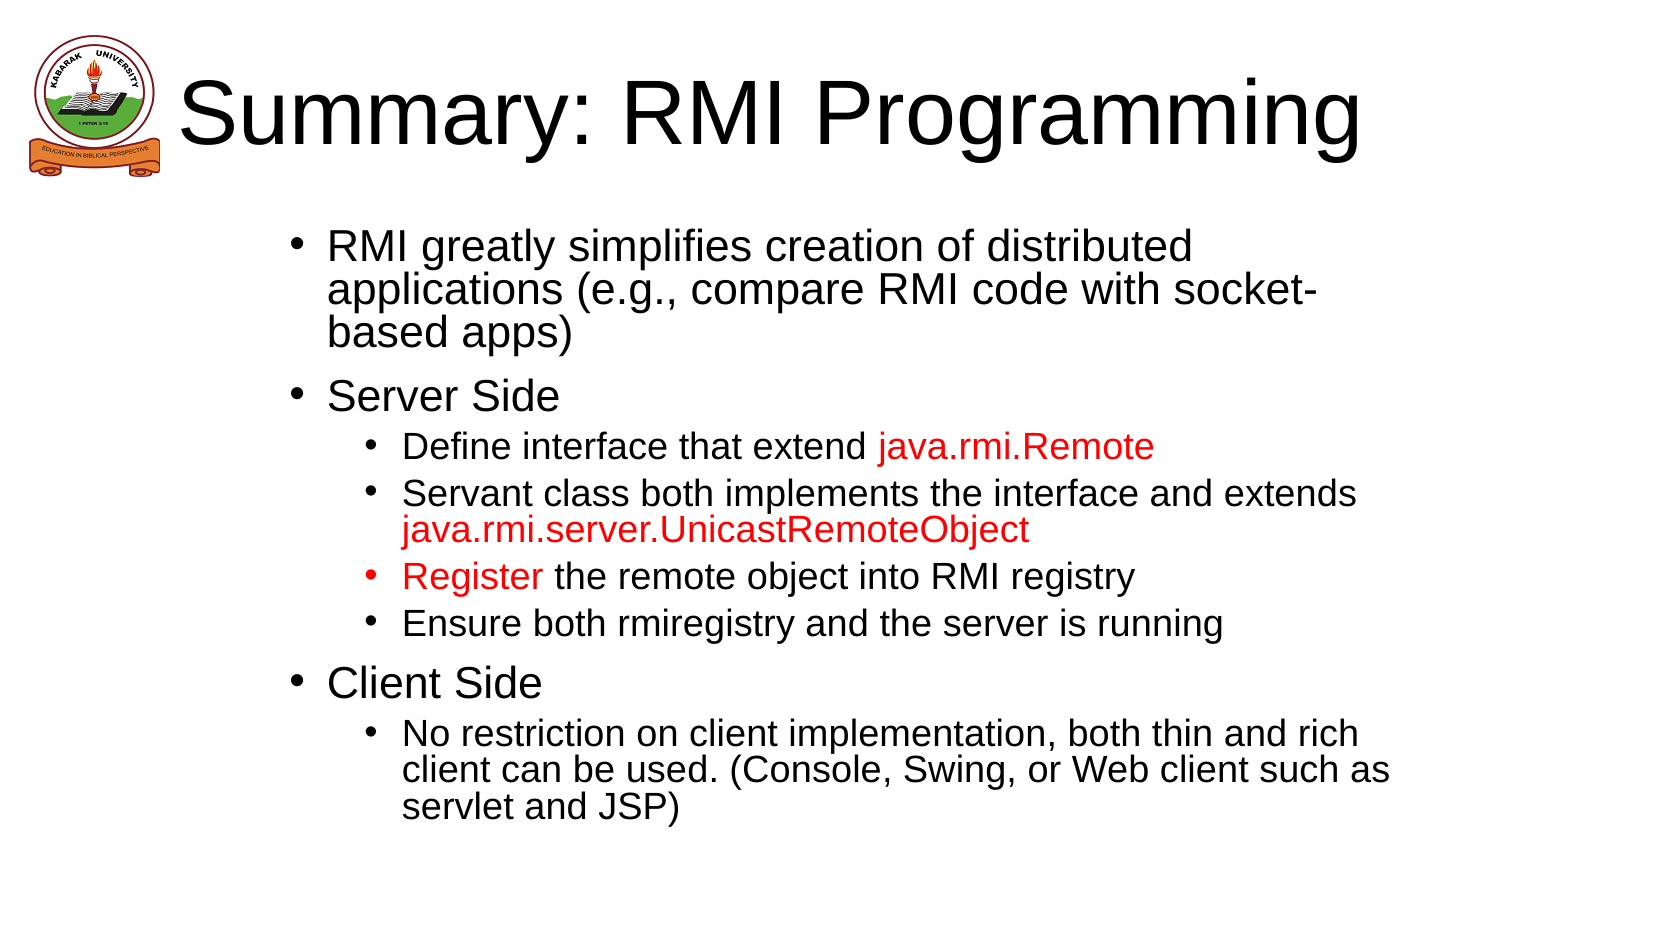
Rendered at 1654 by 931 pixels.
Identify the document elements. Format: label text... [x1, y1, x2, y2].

list RMI greatly simplifies creation of distributed applications (e.g., compare RMI code with socket-based apps) Server Side Define interface that extend java.rmi.Remote Servant class both implements the interface and extends java.rmi.server.UnicastRemoteObject Register the remote object into RMI registry Ensure both rmiregistry and the server is running Client Side No restriction on client implementation, both thin and rich client can be used. (Console, Swing, or Web client such as servlet and JSP) [289, 227, 1416, 832]
picture [29, 35, 160, 177]
title Summary: RMI Programming [177, 37, 1571, 193]
